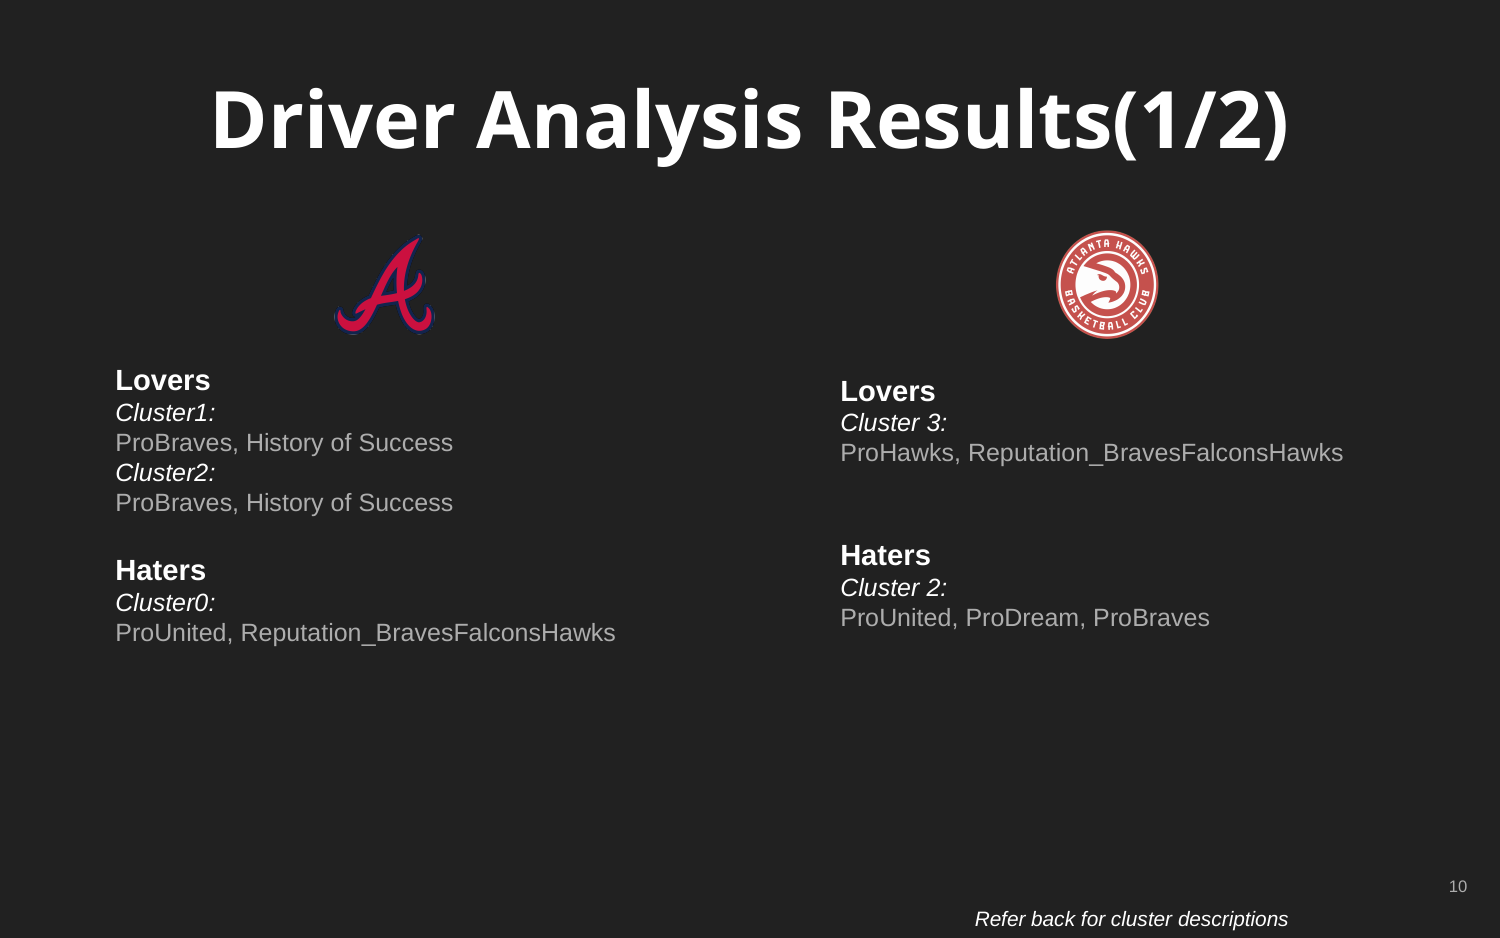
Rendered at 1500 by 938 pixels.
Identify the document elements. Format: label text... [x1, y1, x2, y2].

title Driver Analysis Results(1/2) [51, 57, 1449, 162]
text_box Refer back for cluster descriptions [959, 891, 1500, 926]
text_box Lovers Cluster1: ProBraves, History of Success Cluster2: ProBraves, History of Success Haters Cluster0: ProUnited, Reputation_BravesFalconsHawks [100, 346, 750, 738]
slide_number ‹#› [1389, 849, 1480, 922]
picture [1045, 229, 1166, 340]
picture [327, 231, 448, 338]
text_box Lovers Cluster 3: ProHawks, Reputation_BravesFalconsHawks Haters Cluster 2: ProUnited, ProDream, ProBraves [825, 356, 1449, 769]
